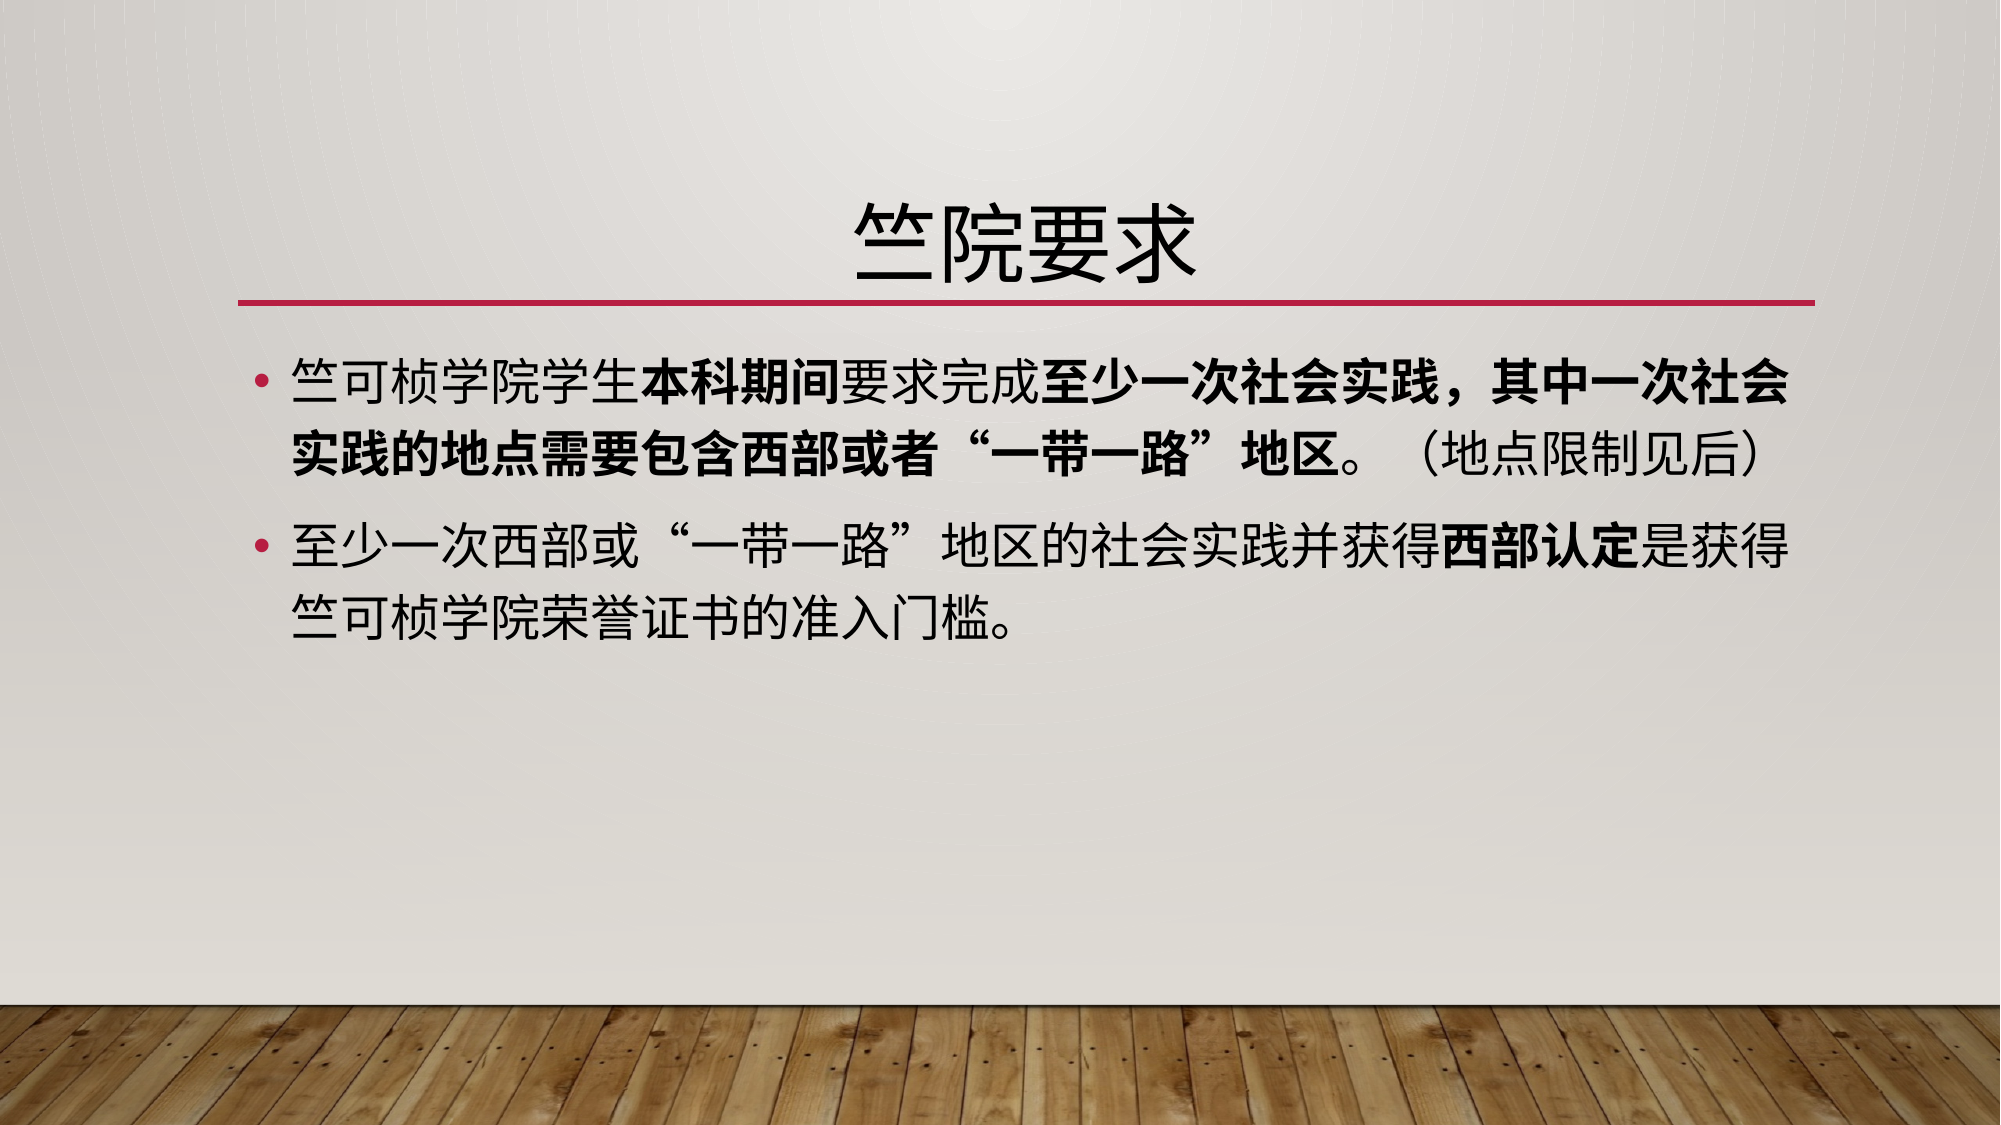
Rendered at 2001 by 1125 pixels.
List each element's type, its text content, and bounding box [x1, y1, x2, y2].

title 竺院要求 [238, 131, 1814, 305]
picture [0, 1005, 2000, 1125]
list 竺可桢学院学生本科期间要求完成至少一次社会实践，其中一次社会实践的地点需要包含西部或者“一带一路”地区。（地点限制见后） 至少一次西部或“一带一路”地区的社会实践并获得西部认定是获得竺可桢学院荣誉证书的准入门槛。 [238, 330, 1814, 897]
